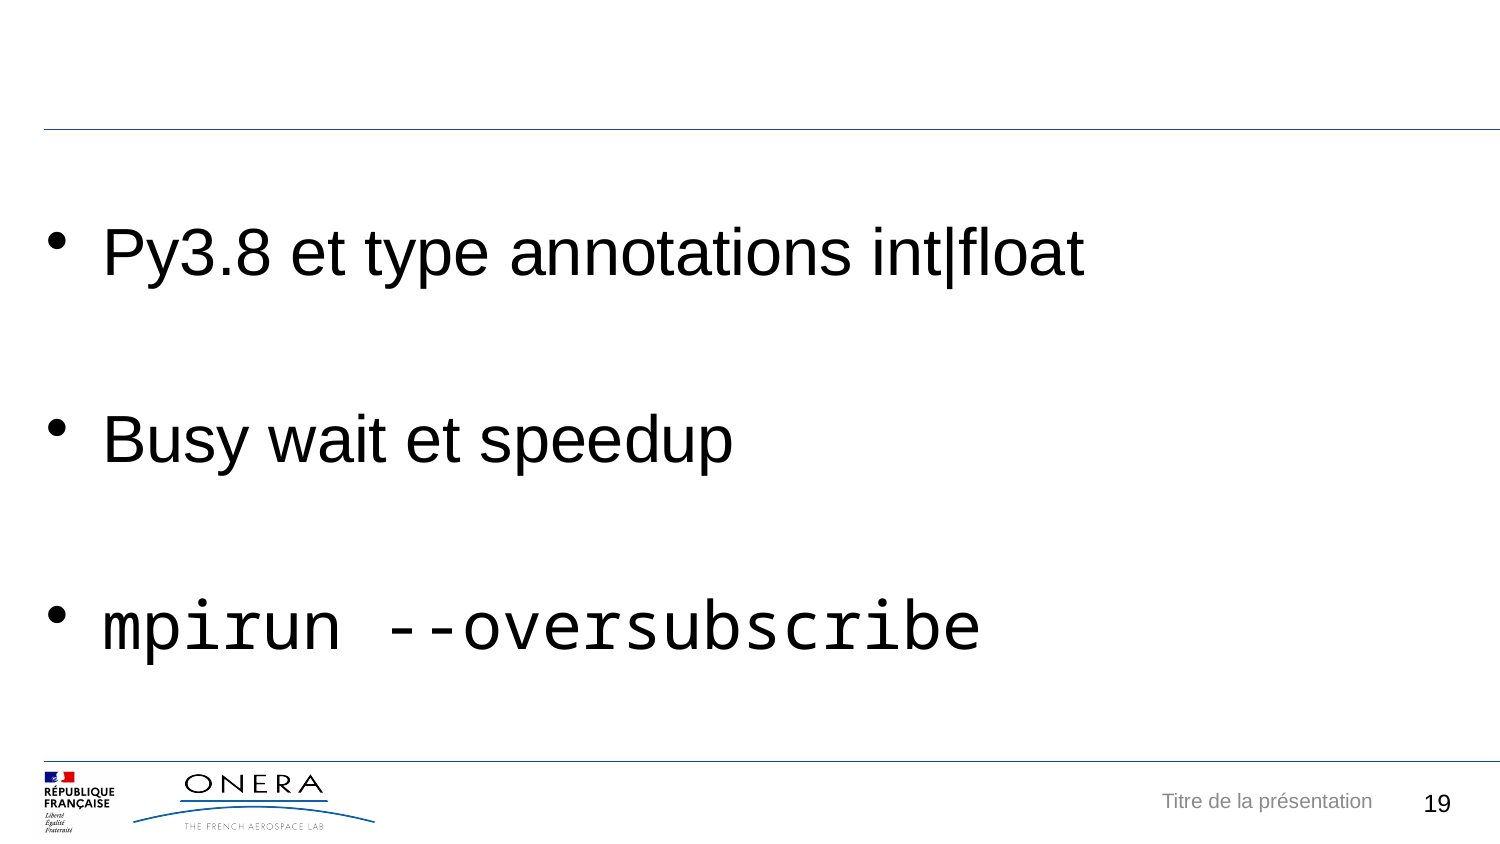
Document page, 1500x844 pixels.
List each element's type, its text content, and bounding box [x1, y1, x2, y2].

footer Titre de la présentation [466, 776, 1388, 824]
picture [34, 761, 125, 843]
picture [133, 774, 375, 830]
list Py3.8 et type annotations int|float Busy wait et speedup mpirun --oversubscribe [45, 209, 1321, 716]
slide_number 19 [1374, 760, 1500, 844]
